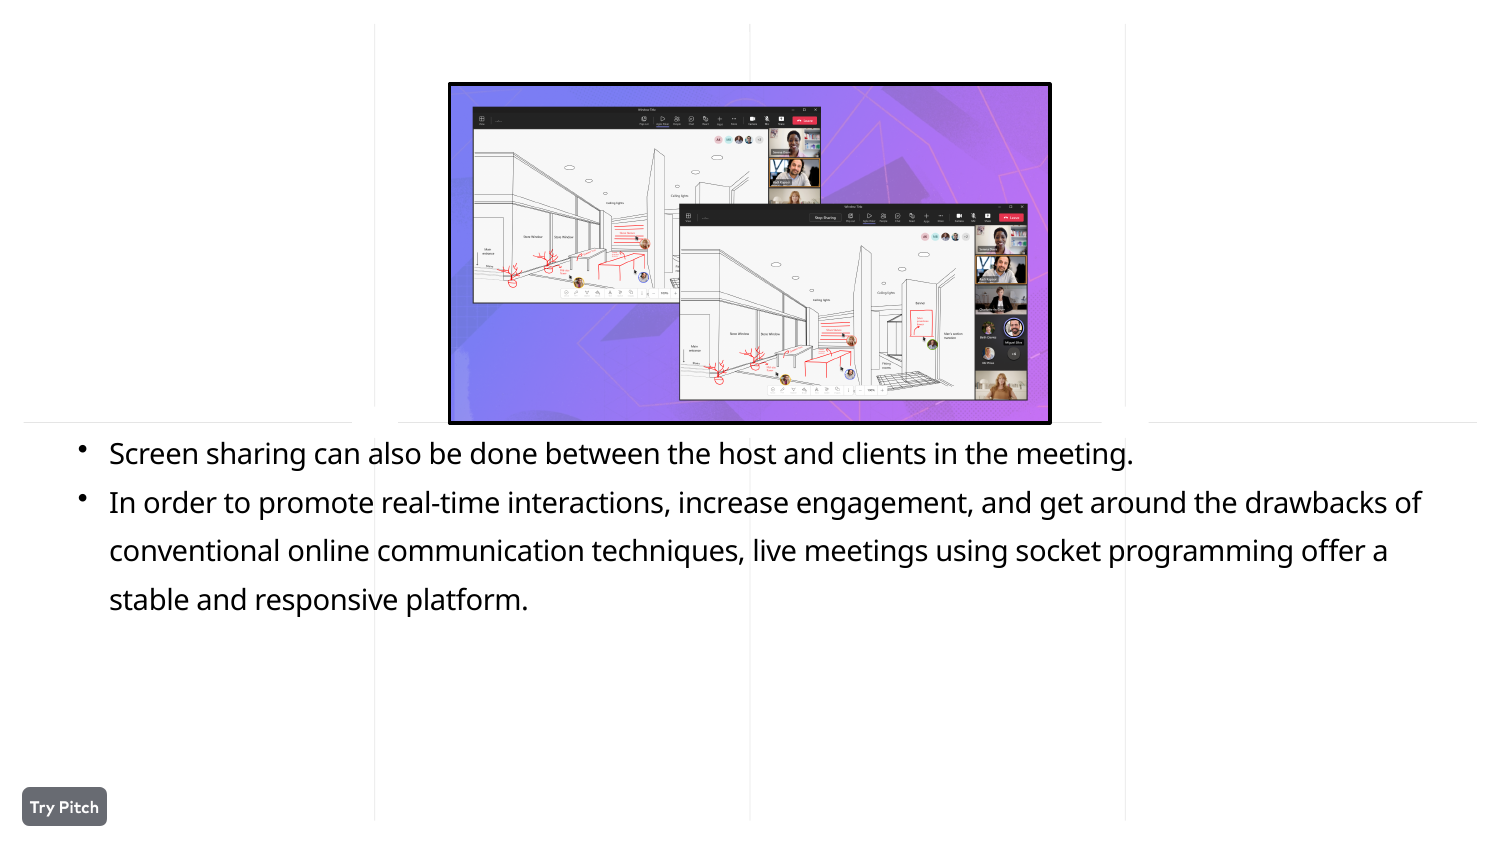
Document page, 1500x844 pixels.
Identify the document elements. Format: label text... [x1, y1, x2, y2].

picture [22, 787, 107, 826]
picture [449, 84, 1050, 423]
text_box Screen sharing can also be done between the host and clients in the meeting. In order to promote real-time interactions, increase engagement, and get around the drawbacks of conventional online communication techniques, live meetings using socket programming offer a stable and responsive platform. [78, 421, 1428, 617]
